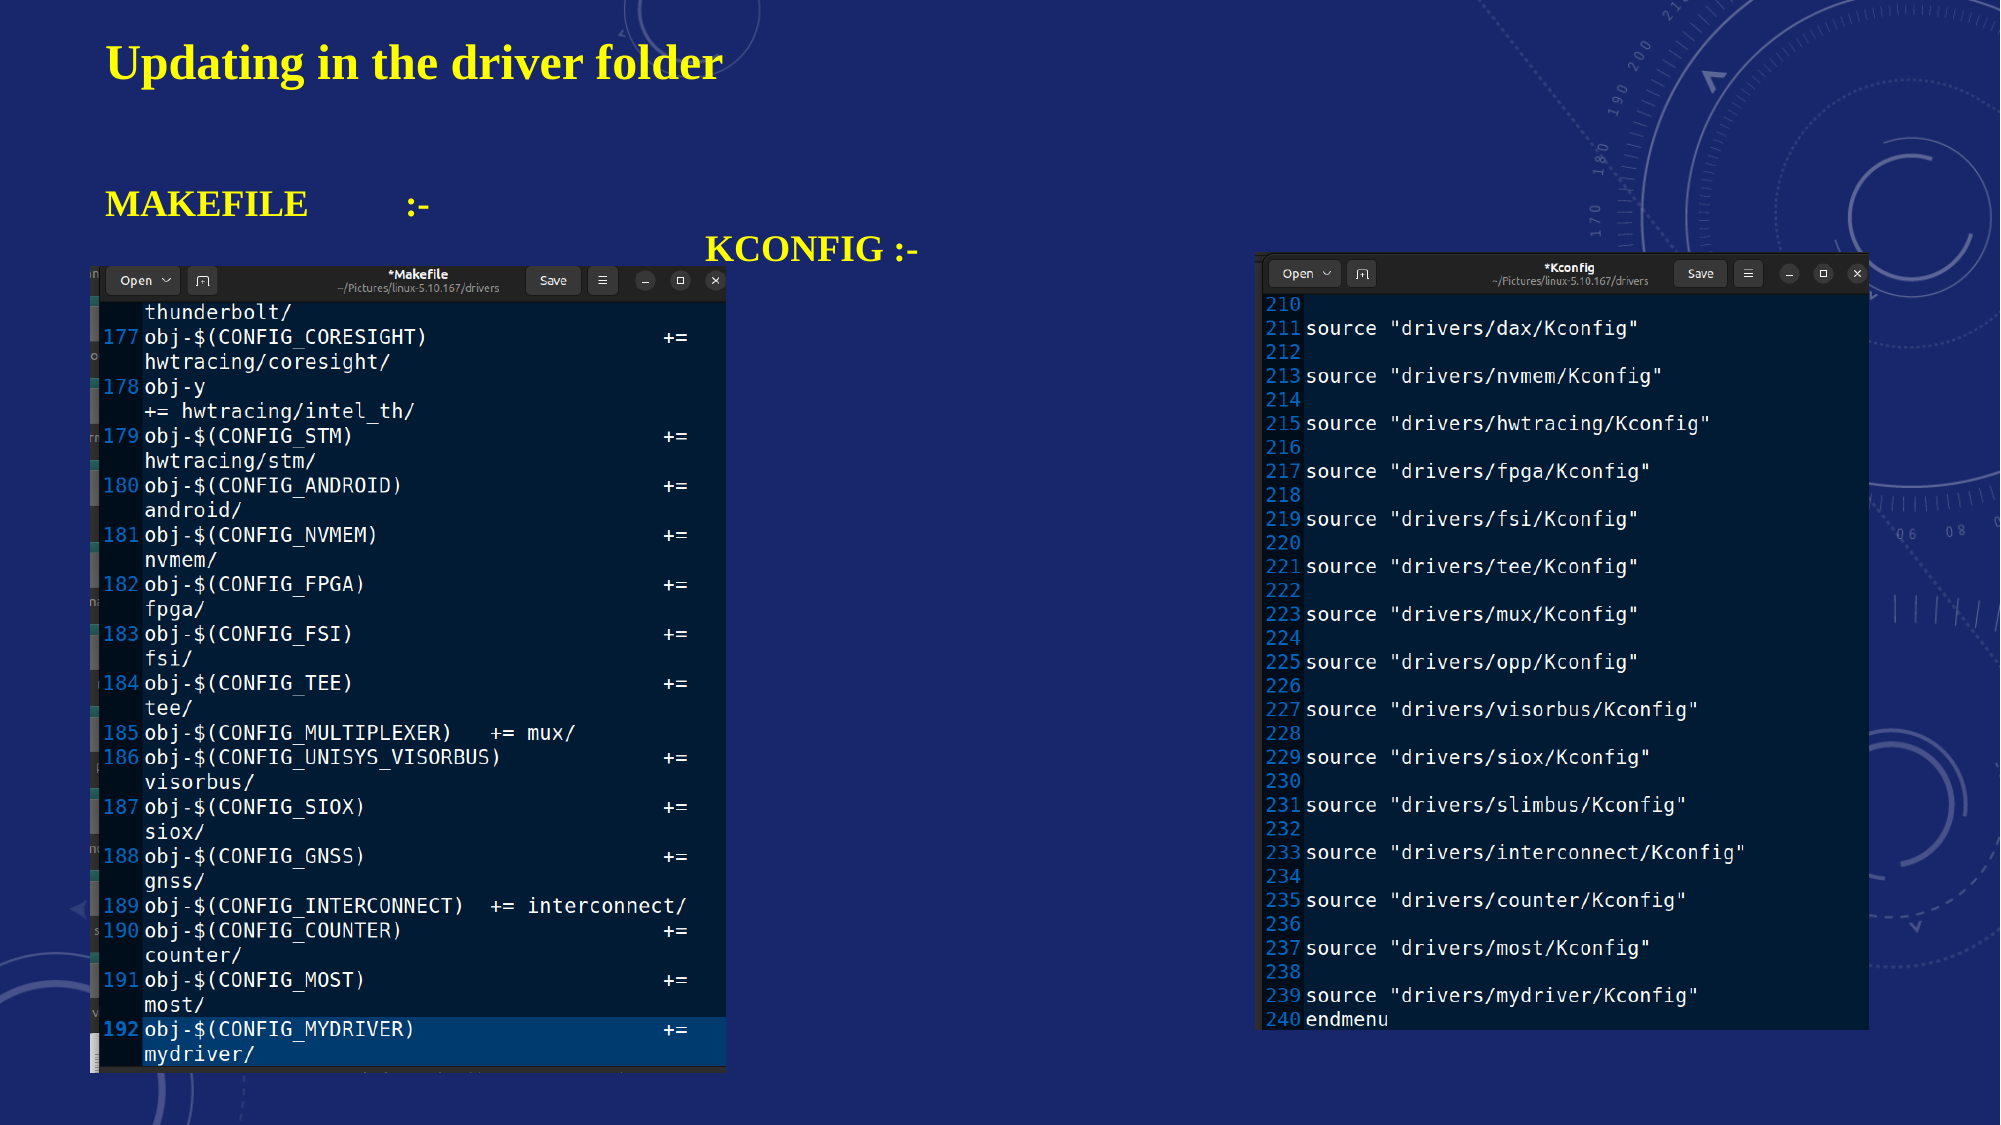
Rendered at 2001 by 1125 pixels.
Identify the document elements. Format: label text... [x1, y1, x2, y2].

picture [0, 0, 2000, 1125]
text_box Updating in the driver folder MAKEFILE :- KCONFIG :- [90, 21, 1937, 277]
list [1255, 251, 1869, 1030]
